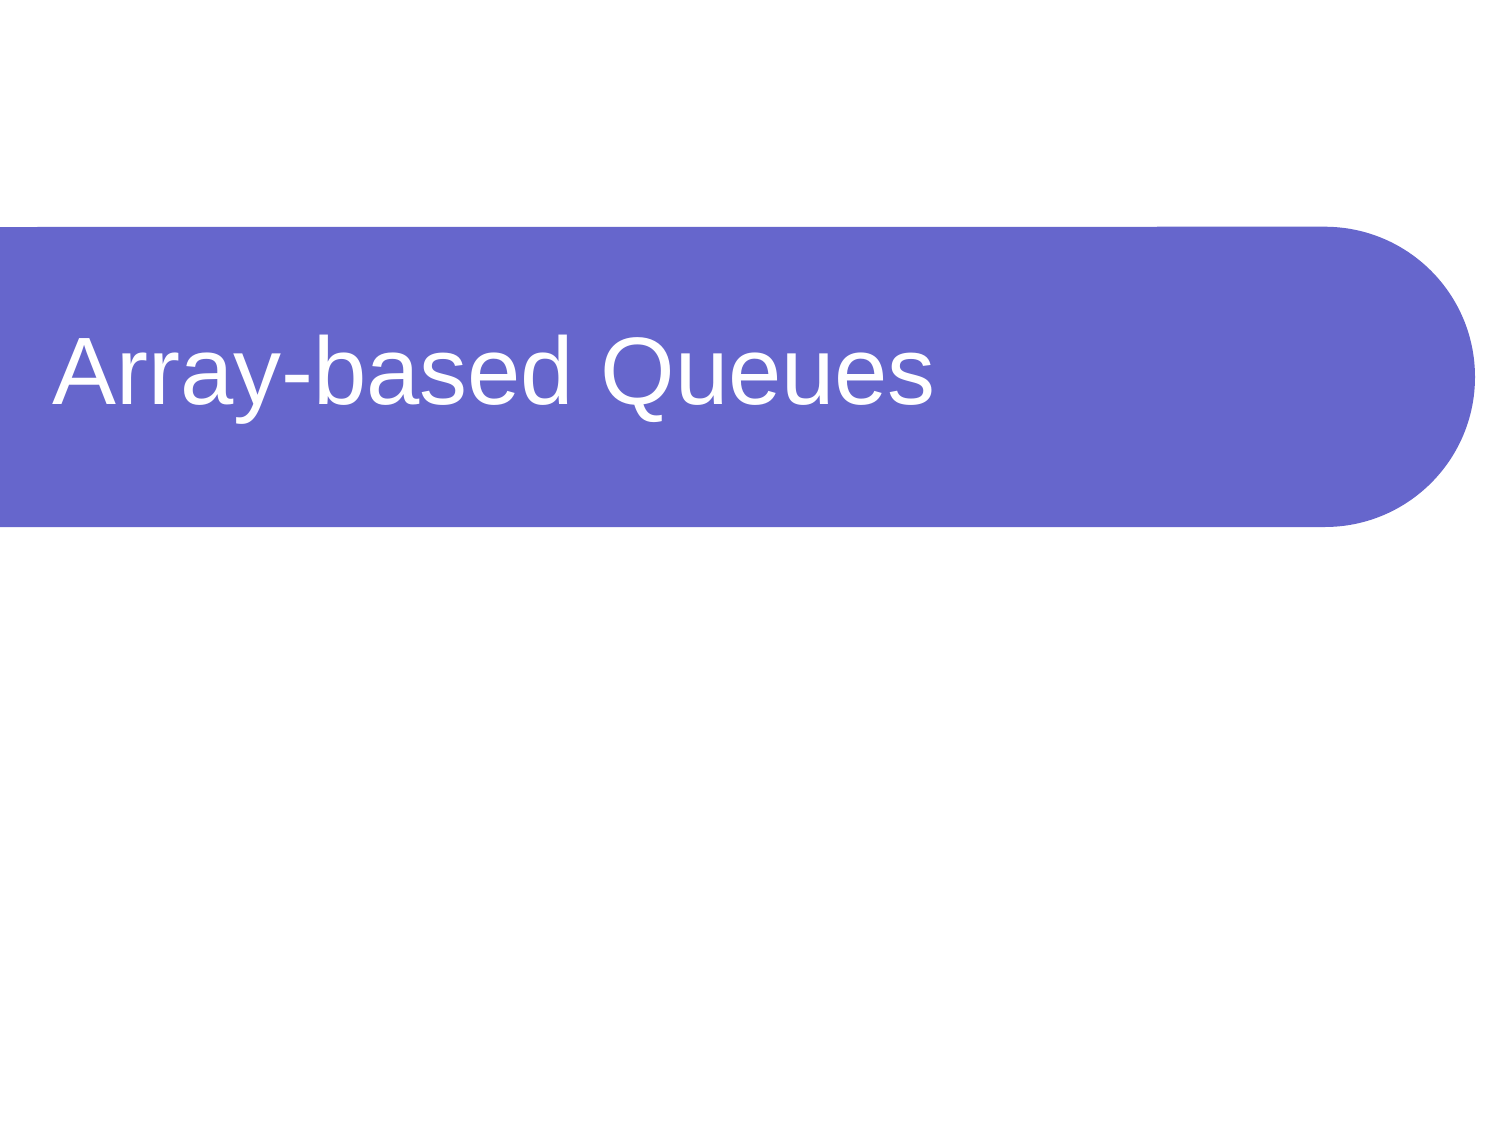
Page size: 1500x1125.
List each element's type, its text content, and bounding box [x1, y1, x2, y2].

title Array-based Queues [37, 234, 1363, 499]
